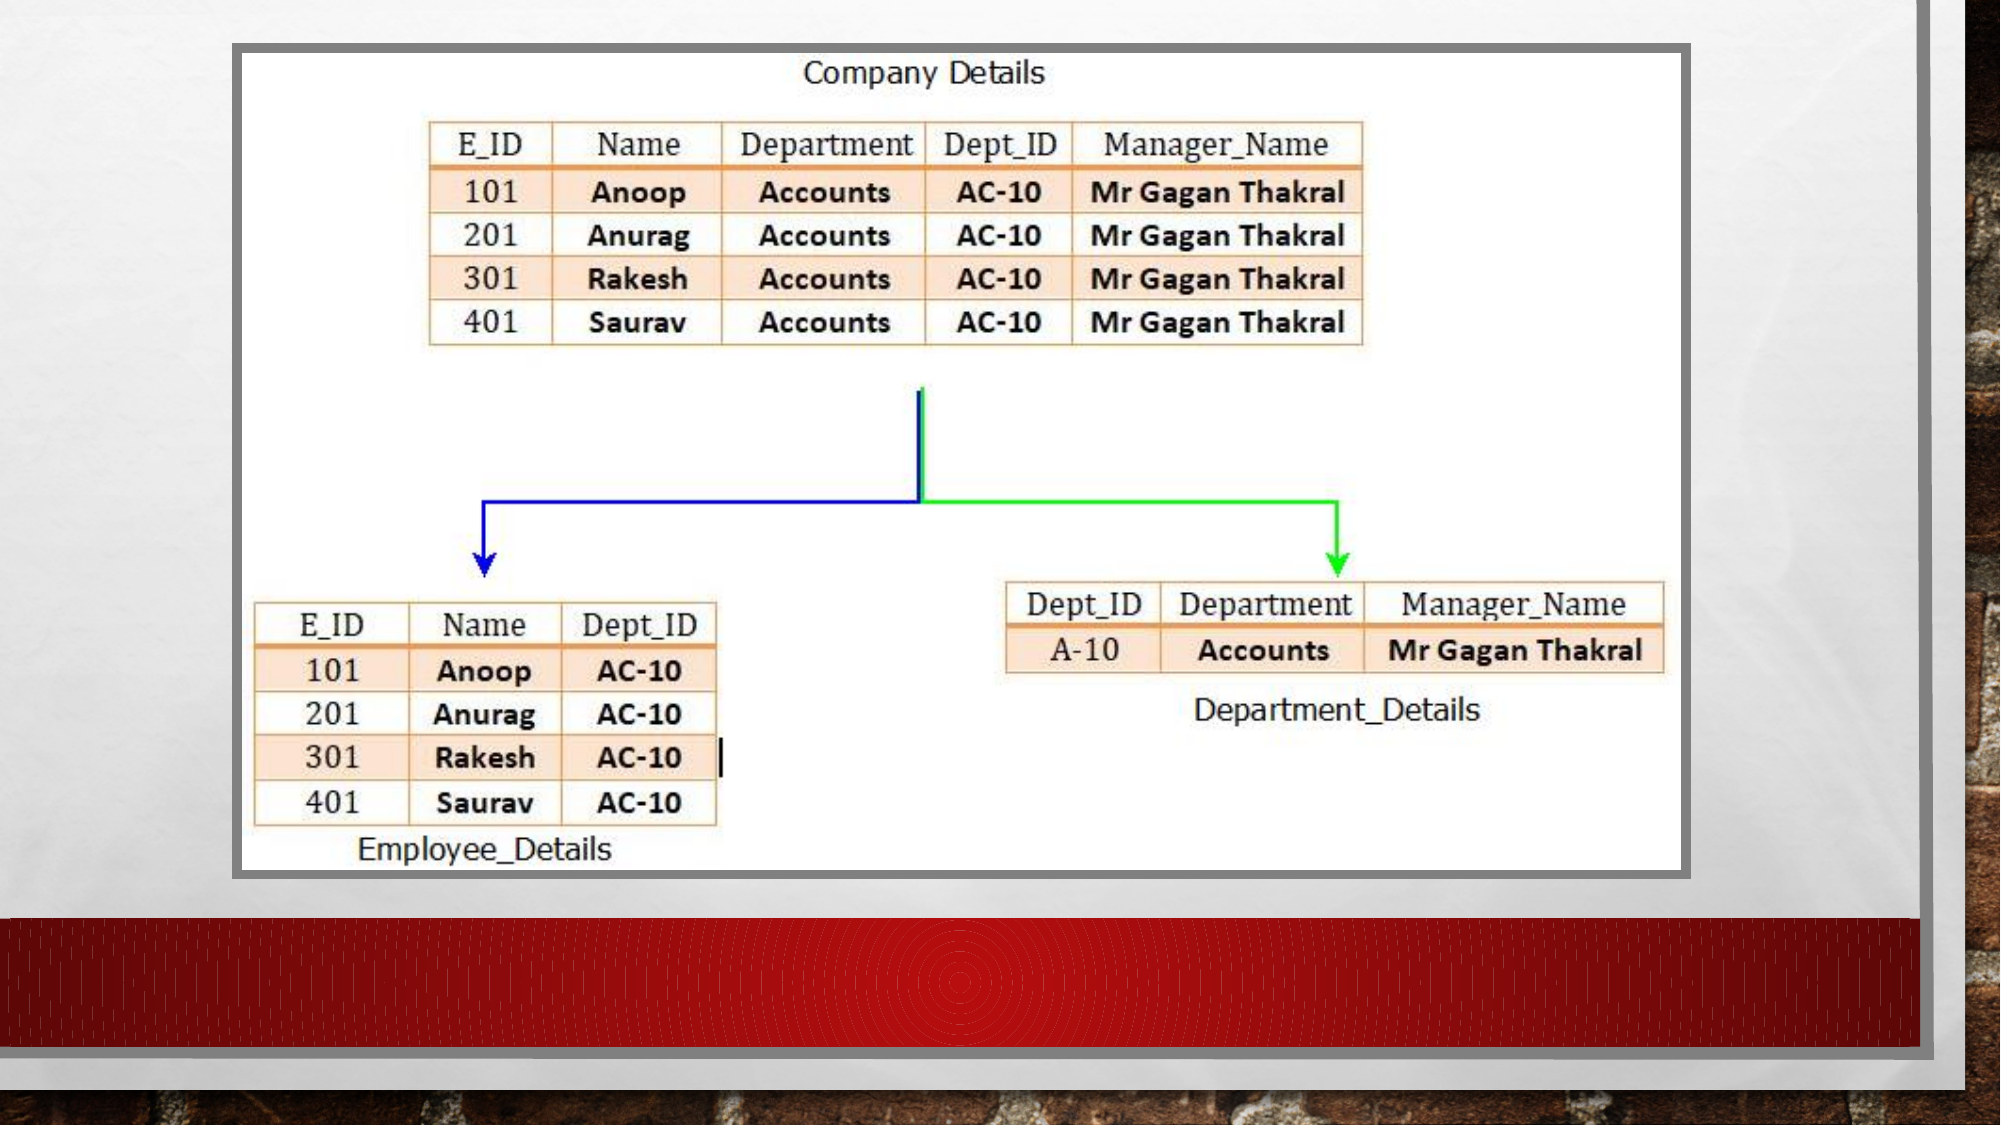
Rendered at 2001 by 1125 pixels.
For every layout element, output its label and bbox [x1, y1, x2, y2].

text_box [0, 0, 1966, 1091]
picture [0, 0, 2000, 1125]
list [241, 52, 1682, 870]
